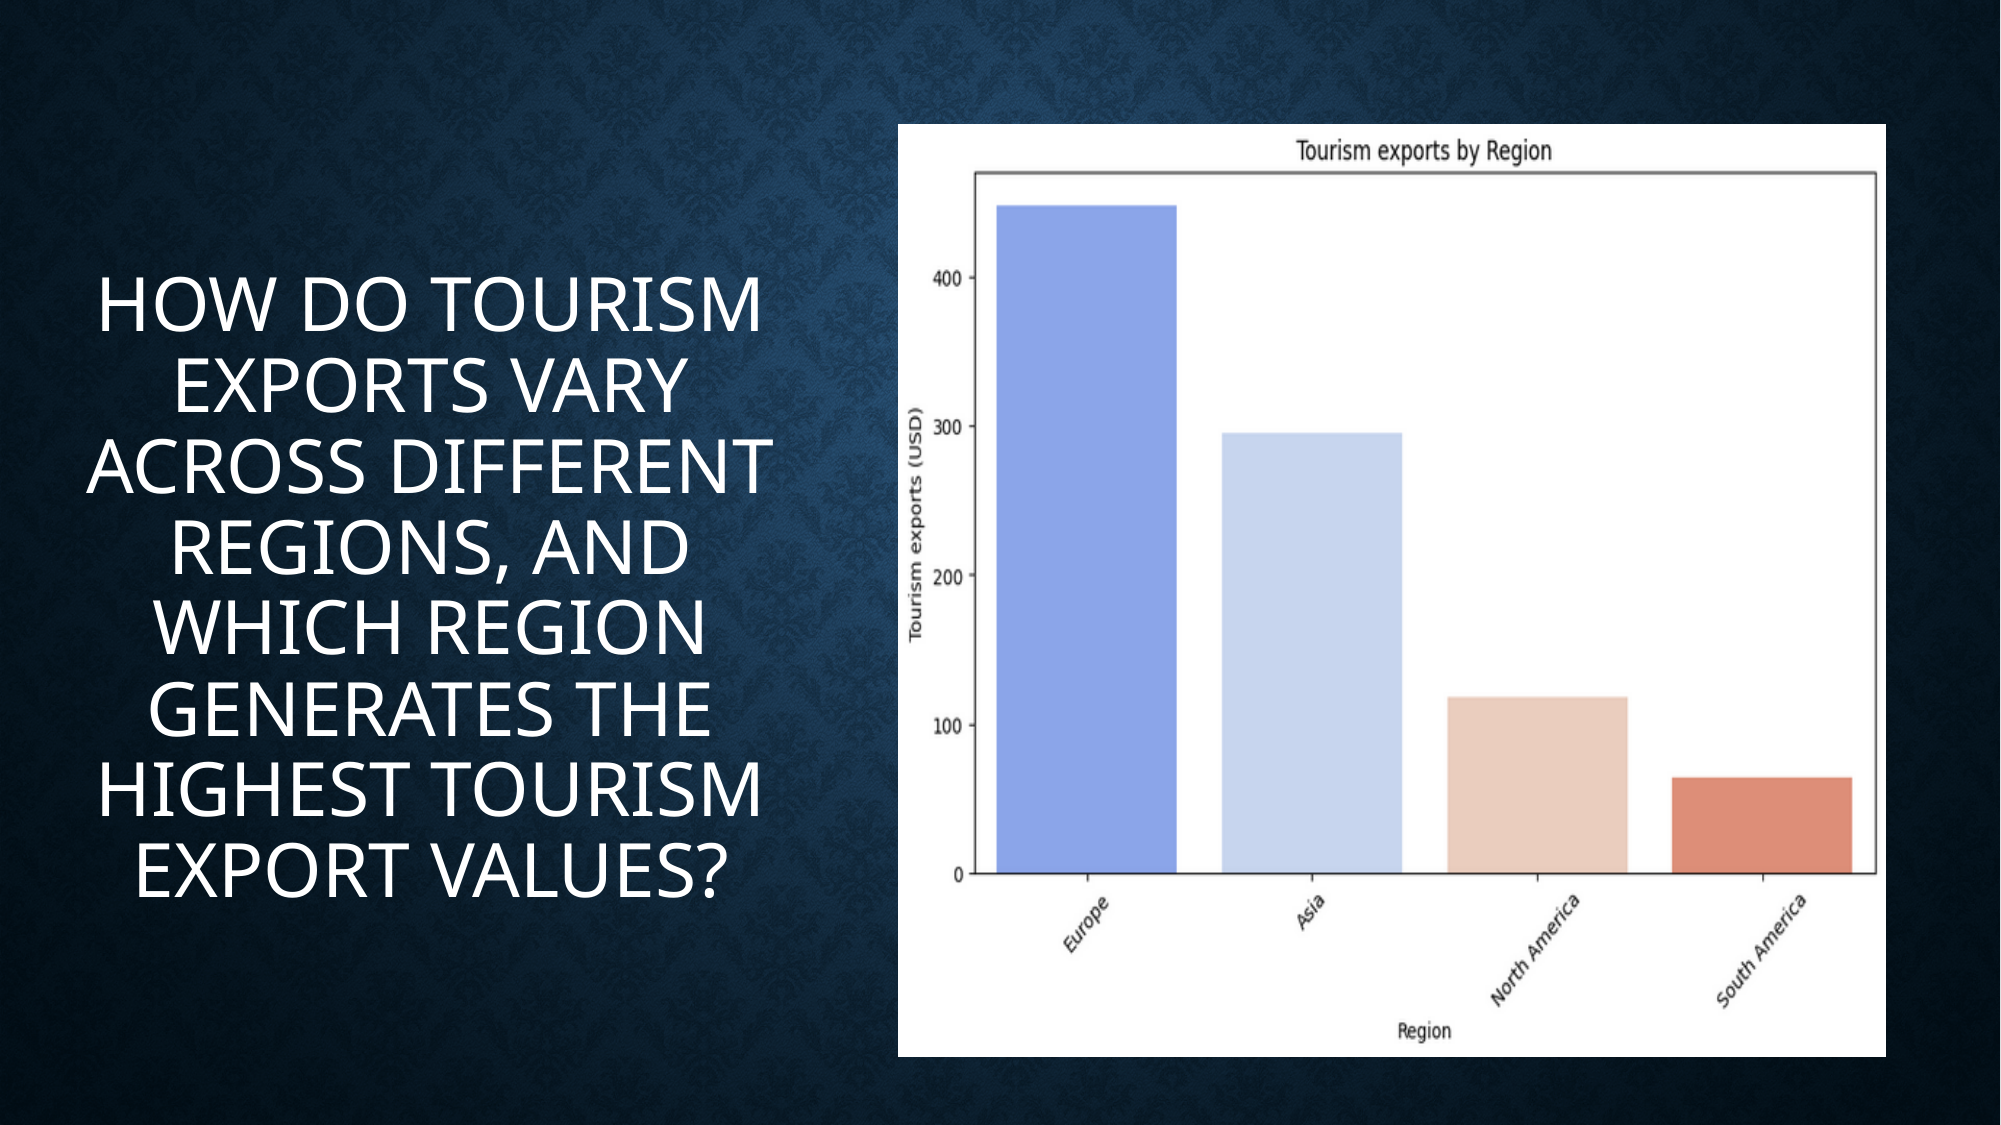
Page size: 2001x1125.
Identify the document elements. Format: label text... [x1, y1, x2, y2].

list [898, 123, 1886, 1057]
title How do tourism exports vary across different regions, and which region generates the highest tourism export values? [36, 124, 825, 1057]
